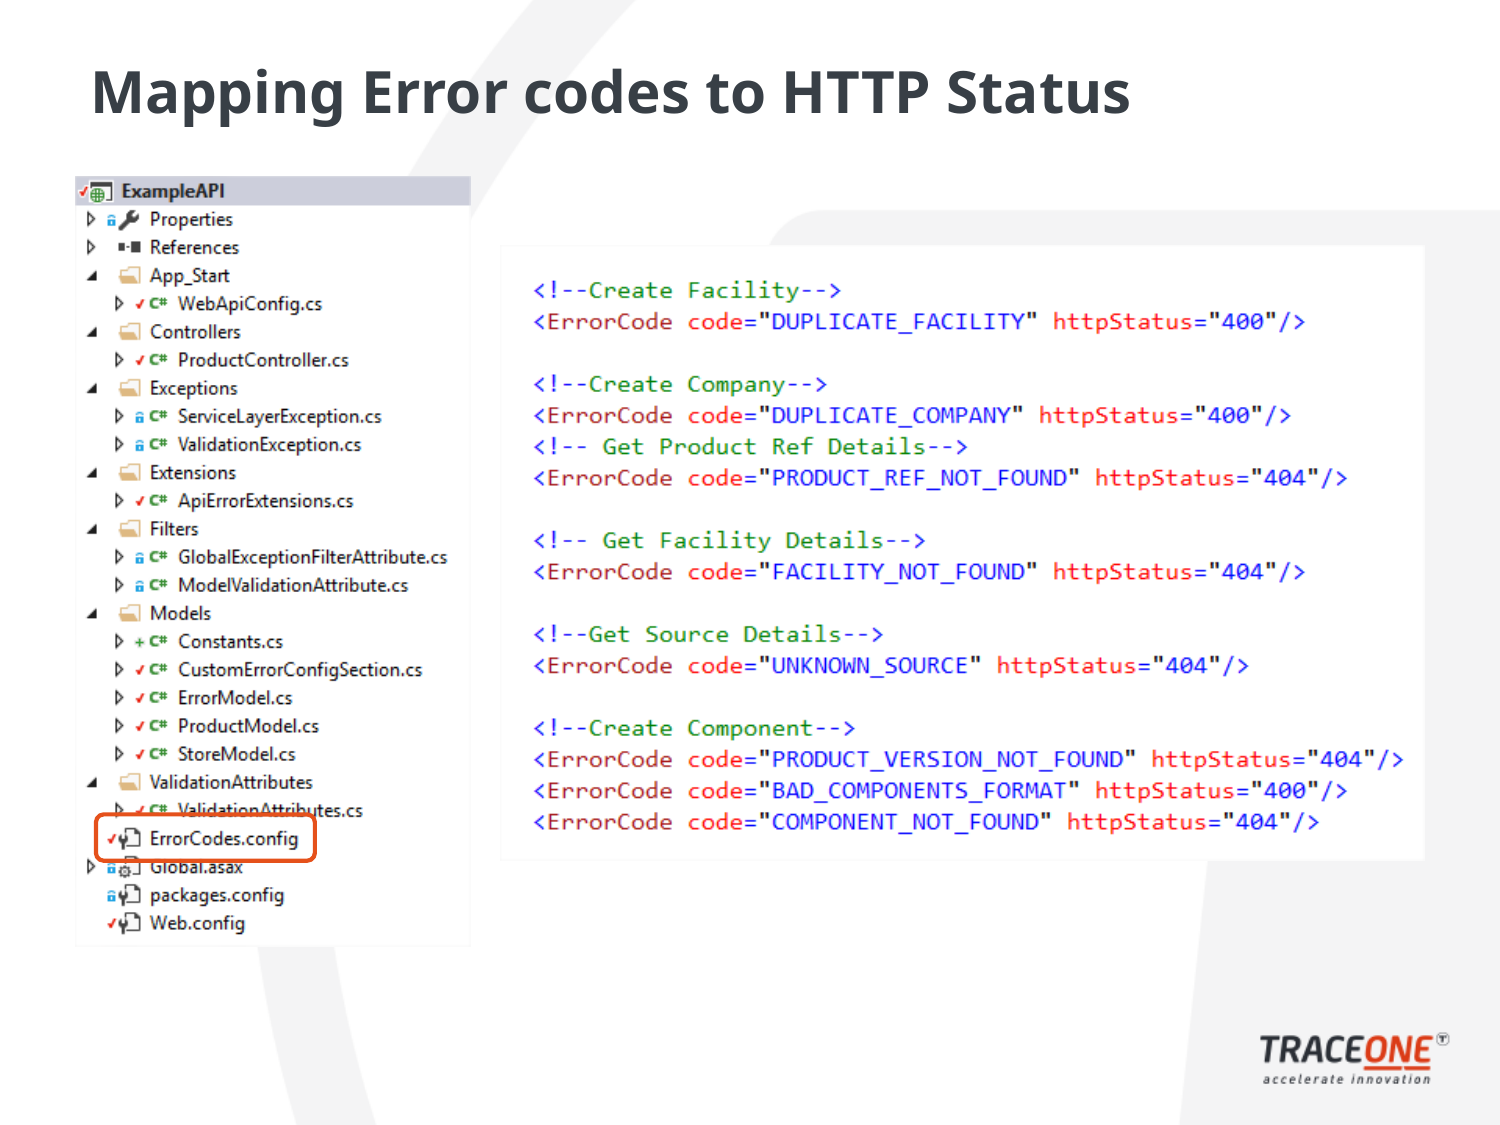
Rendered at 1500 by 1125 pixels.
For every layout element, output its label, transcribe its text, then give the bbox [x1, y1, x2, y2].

picture [0, 0, 1500, 1125]
title Mapping Error codes to HTTP Status [75, 45, 1425, 135]
